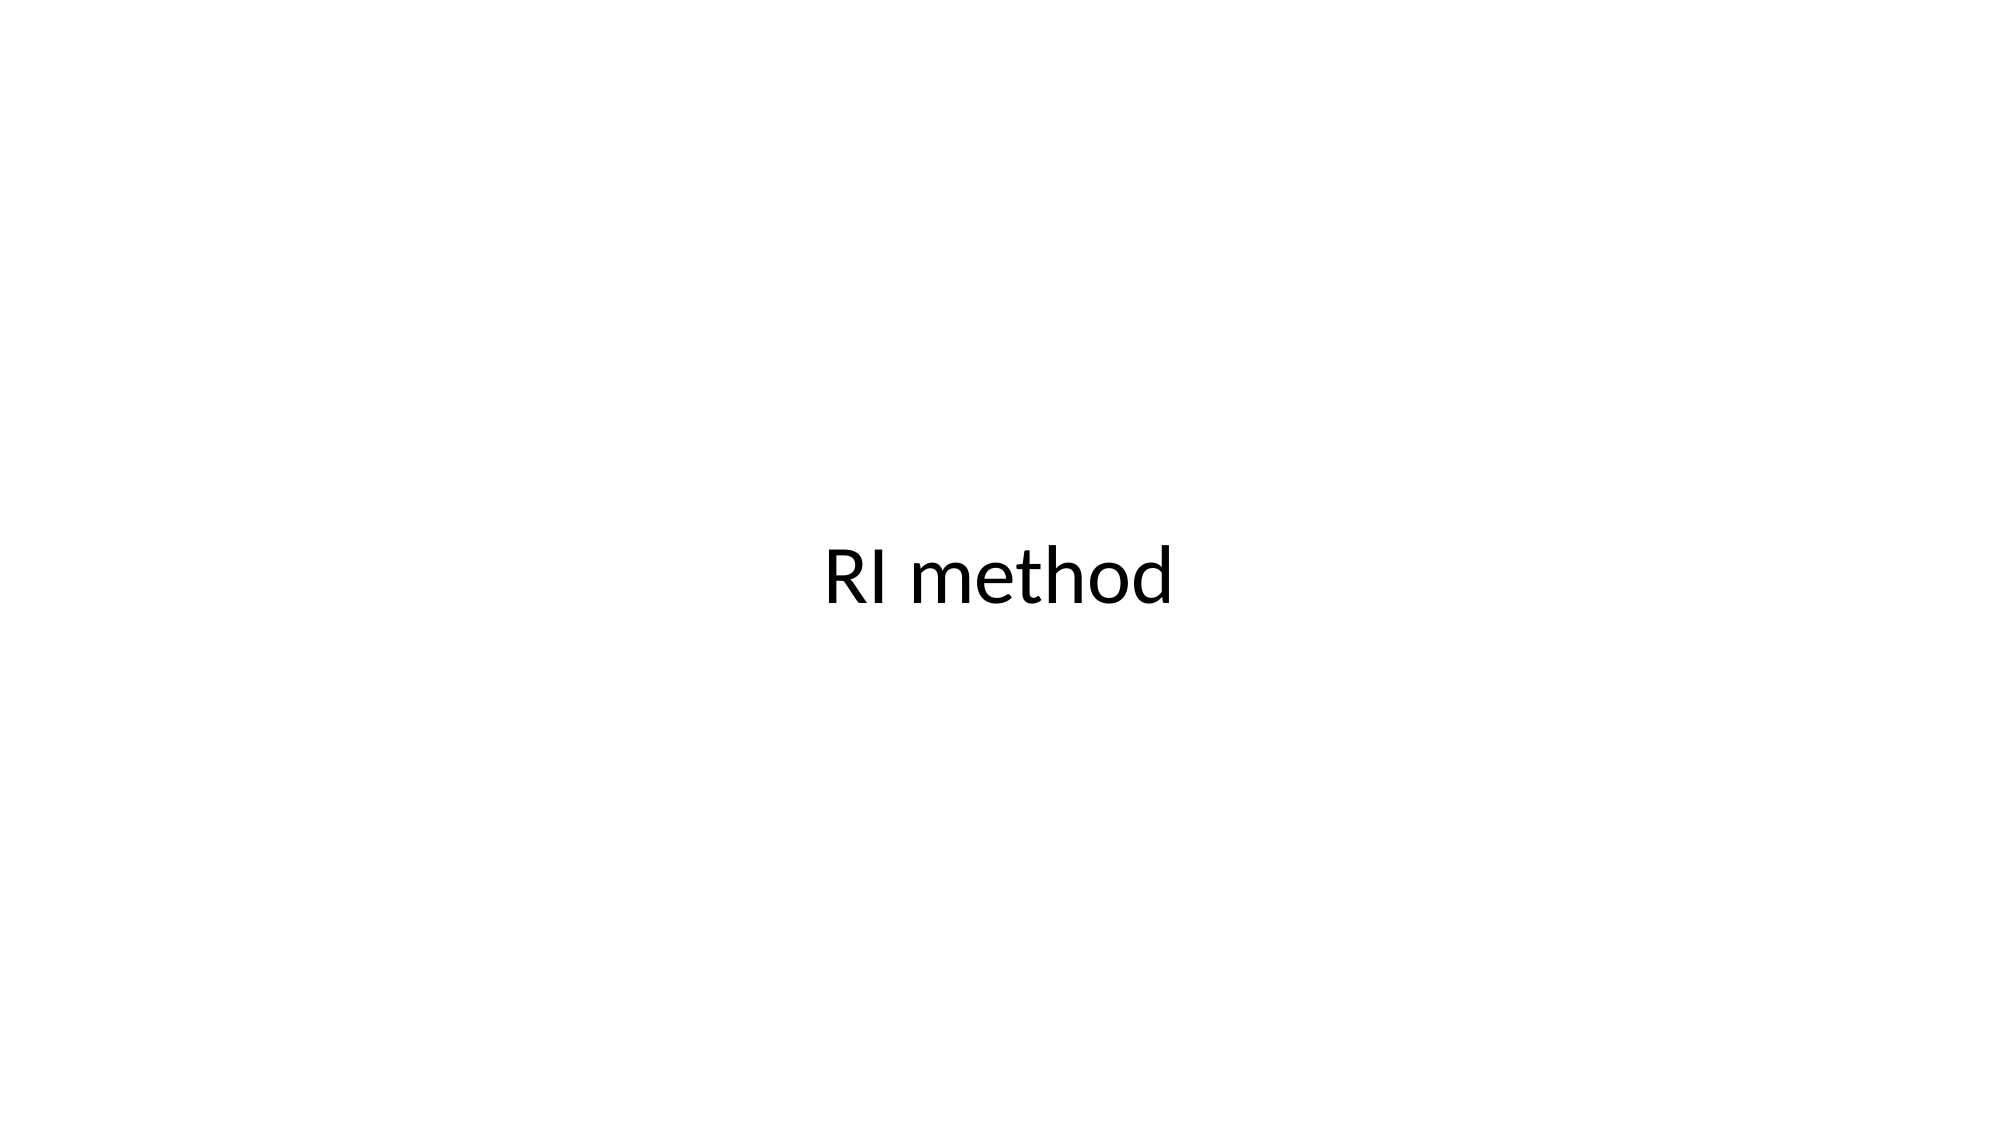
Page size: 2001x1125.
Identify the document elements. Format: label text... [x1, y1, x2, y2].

text_box RI method [808, 513, 1191, 628]
